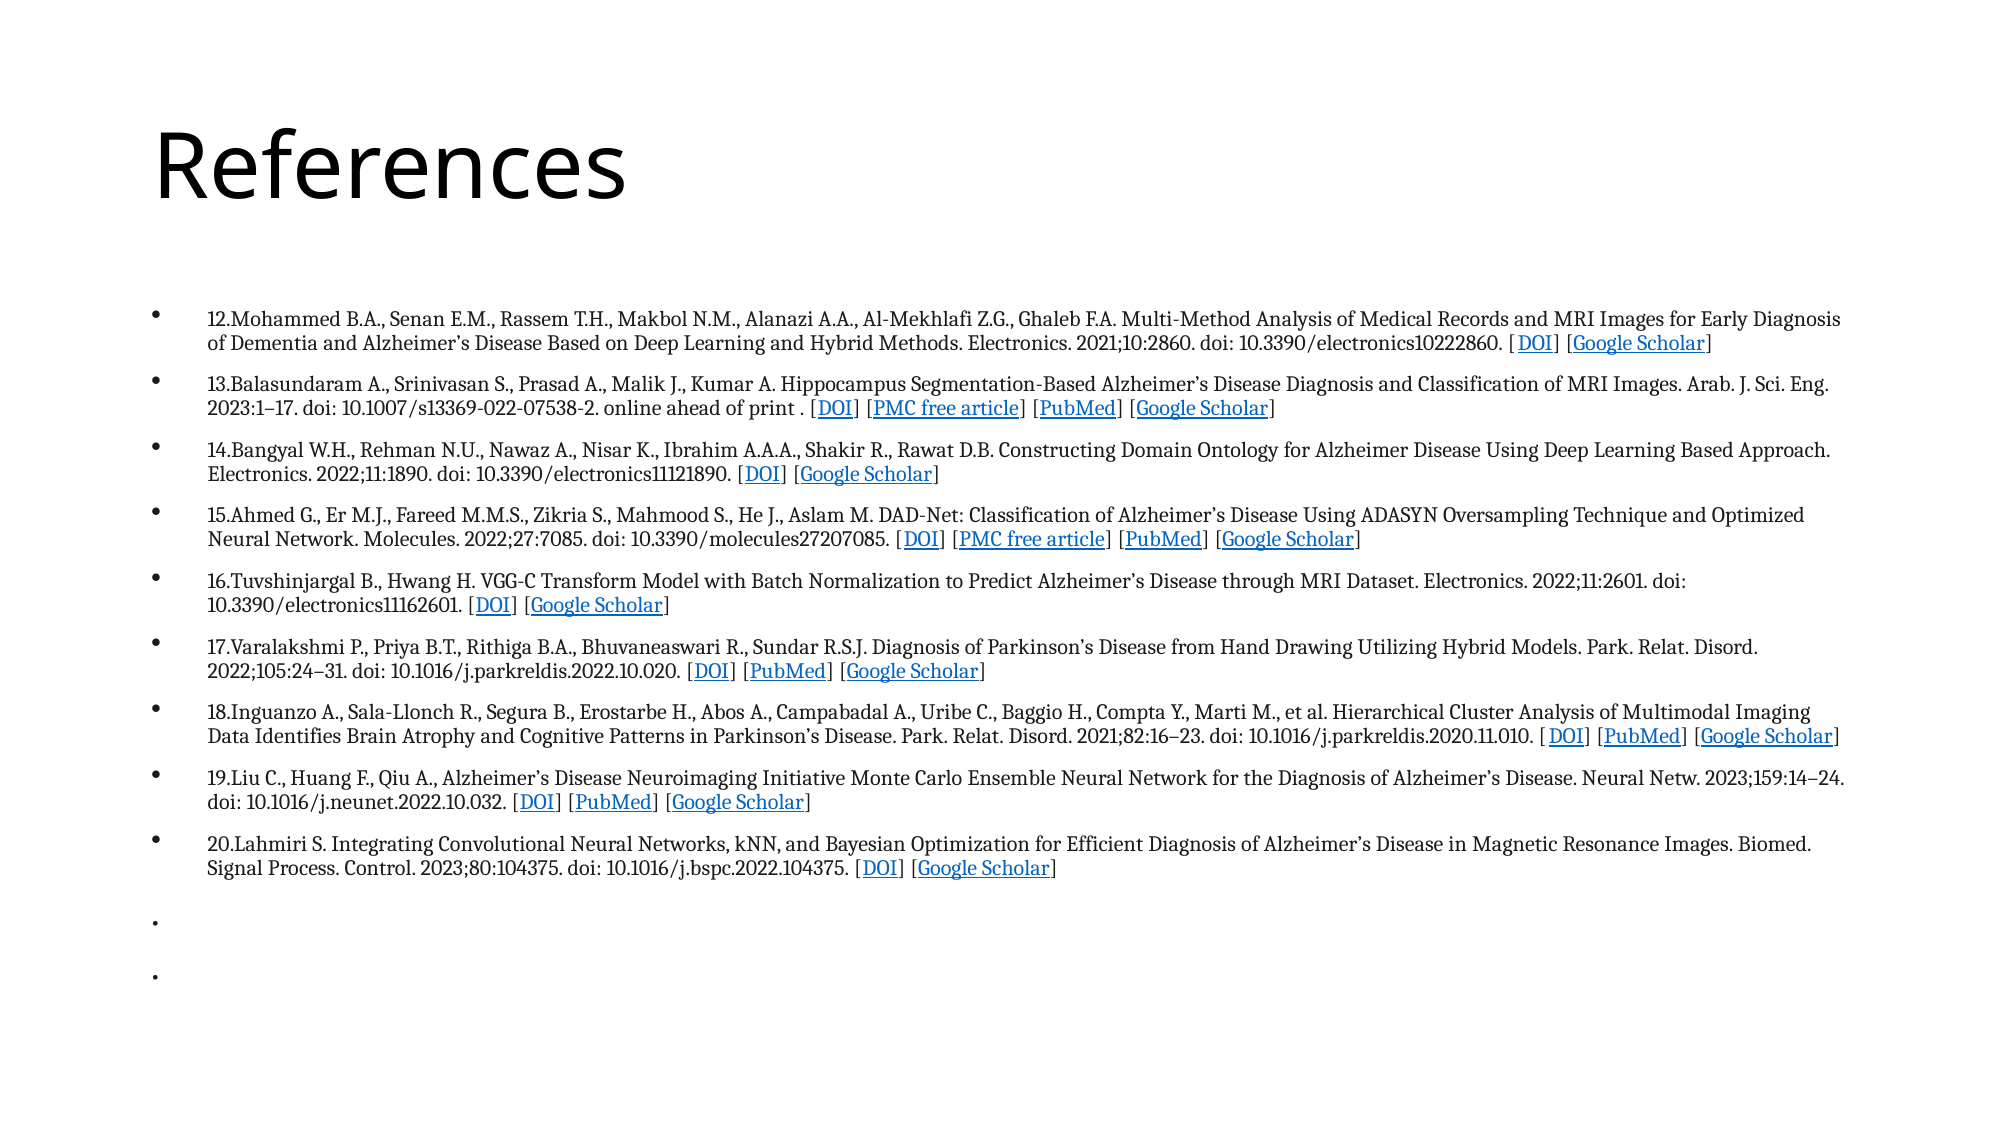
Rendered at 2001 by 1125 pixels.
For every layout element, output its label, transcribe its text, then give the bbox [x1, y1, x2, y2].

list 12.Mohammed B.A., Senan E.M., Rassem T.H., Makbol N.M., Alanazi A.A., Al-Mekhlafi Z.G., Ghaleb F.A. Multi-Method Analysis of Medical Records and MRI Images for Early Diagnosis of Dementia and Alzheimer’s Disease Based on Deep Learning and Hybrid Methods. Electronics. 2021;10:2860. doi: 10.3390/electronics10222860. [DOI] [Google Scholar] 13.Balasundaram A., Srinivasan S., Prasad A., Malik J., Kumar A. Hippocampus Segmentation-Based Alzheimer’s Disease Diagnosis and Classification of MRI Images. Arab. J. Sci. Eng. 2023:1–17. doi: 10.1007/s13369-022-07538-2. online ahead of print . [DOI] [PMC free article] [PubMed] [Google Scholar] 14.Bangyal W.H., Rehman N.U., Nawaz A., Nisar K., Ibrahim A.A.A., Shakir R., Rawat D.B. Constructing Domain Ontology for Alzheimer Disease Using Deep Learning Based Approach. Electronics. 2022;11:1890. doi: 10.3390/electronics11121890. [DOI] [Google Scholar] 15.Ahmed G., Er M.J., Fareed M.M.S., Zikria S., Mahmood S., He J., Aslam M. DAD-Net: Classification of Alzheimer’s Disease Using ADASYN Oversampling Technique and Optimized Neural Network. Molecules. 2022;27:7085. doi: 10.3390/molecules27207085. [DOI] [PMC free article] [PubMed] [Google Scholar] 16.Tuvshinjargal B., Hwang H. VGG-C Transform Model with Batch Normalization to Predict Alzheimer’s Disease through MRI Dataset. Electronics. 2022;11:2601. doi: 10.3390/electronics11162601. [DOI] [Google Scholar] 17.Varalakshmi P., Priya B.T., Rithiga B.A., Bhuvaneaswari R., Sundar R.S.J. Diagnosis of Parkinson’s Disease from Hand Drawing Utilizing Hybrid Models. Park. Relat. Disord. 2022;105:24–31. doi: 10.1016/j.parkreldis.2022.10.020. [DOI] [PubMed] [Google Scholar] 18.Inguanzo A., Sala-Llonch R., Segura B., Erostarbe H., Abos A., Campabadal A., Uribe C., Baggio H., Compta Y., Marti M., et al. Hierarchical Cluster Analysis of Multimodal Imaging Data Identifies Brain Atrophy and Cognitive Patterns in Parkinson’s Disease. Park. Relat. Disord. 2021;82:16–23. doi: 10.1016/j.parkreldis.2020.11.010. [DOI] [PubMed] [Google Scholar] 19.Liu C., Huang F., Qiu A., Alzheimer’s Disease Neuroimaging Initiative Monte Carlo Ensemble Neural Network for the Diagnosis of Alzheimer’s Disease. Neural Netw. 2023;159:14–24. doi: 10.1016/j.neunet.2022.10.032. [DOI] [PubMed] [Google Scholar] 20.Lahmiri S. Integrating Convolutional Neural Networks, kNN, and Bayesian Optimization for Efficient Diagnosis of Alzheimer’s Disease in Magnetic Resonance Images. Biomed. Signal Process. Control. 2023;80:104375. doi: 10.1016/j.bspc.2022.104375. [DOI] [Google Scholar] [137, 299, 1863, 1014]
title References [137, 59, 1863, 278]
